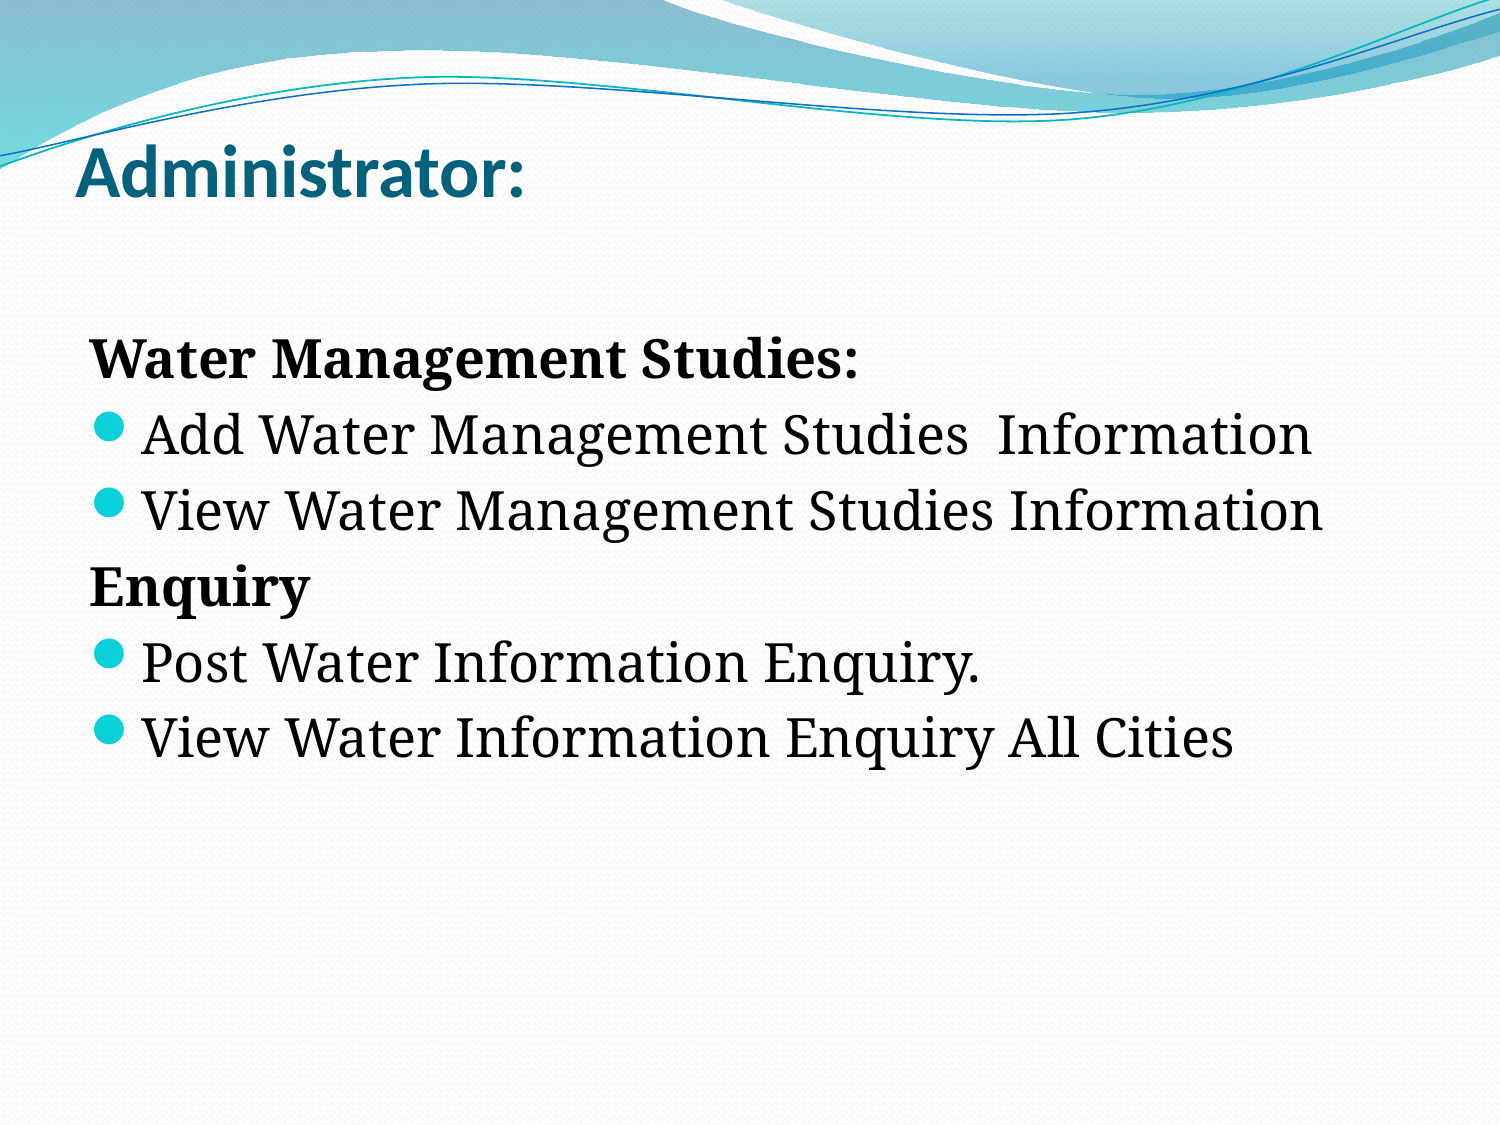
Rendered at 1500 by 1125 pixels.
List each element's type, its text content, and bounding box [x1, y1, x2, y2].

list Water Management Studies: Add Water Management Studies Information View Water Management Studies Information Enquiry Post Water Information Enquiry. View Water Information Enquiry All Cities [75, 317, 1425, 1038]
title Administrator: [75, 115, 1425, 303]
